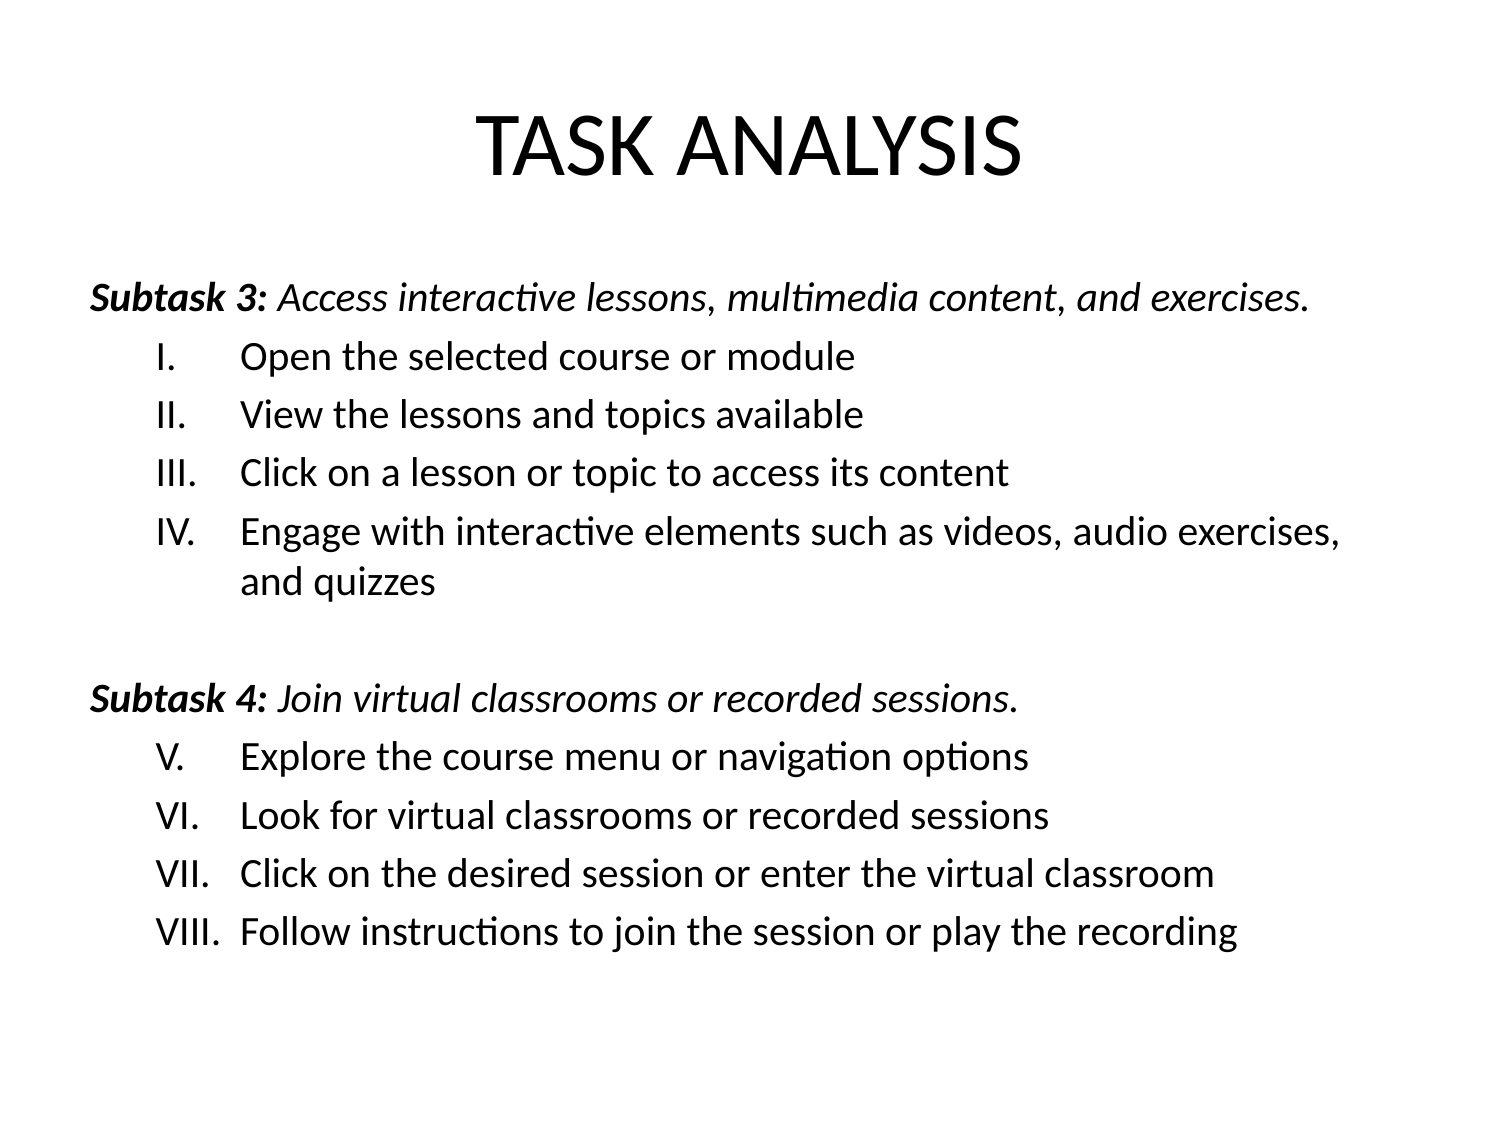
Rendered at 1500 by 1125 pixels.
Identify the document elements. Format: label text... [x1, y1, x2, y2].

title TASK ANALYSIS [75, 45, 1425, 233]
list Subtask 3: Access interactive lessons, multimedia content, and exercises. Open the selected course or module View the lessons and topics available Click on a lesson or topic to access its content Engage with interactive elements such as videos, audio exercises, and quizzes Subtask 4: Join virtual classrooms or recorded sessions. Explore the course menu or navigation options Look for virtual classrooms or recorded sessions Click on the desired session or enter the virtual classroom Follow instructions to join the session or play the recording [75, 262, 1425, 1005]
